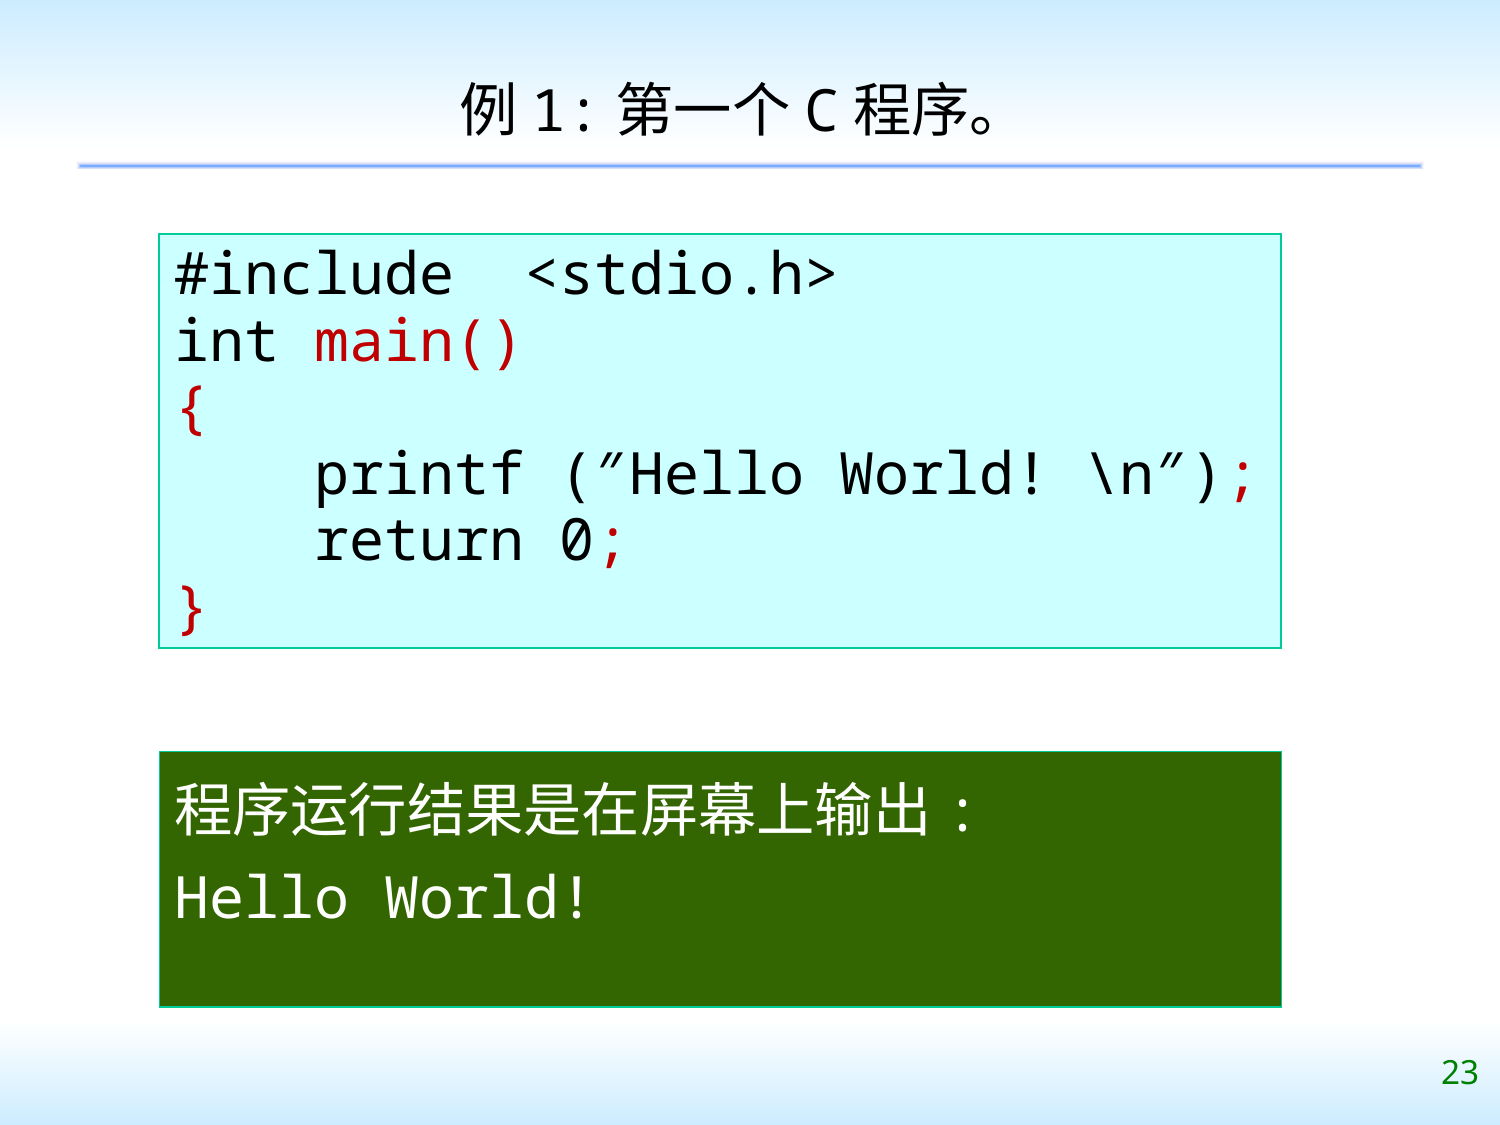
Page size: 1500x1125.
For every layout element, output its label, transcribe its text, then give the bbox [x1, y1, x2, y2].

text_box 程序运行结果是在屏幕上输出: Hello World! [159, 751, 1282, 1008]
text_box #include <stdio.h> int main() { printf (″Hello World! \n″); return 0; } [159, 234, 1282, 648]
slide_number 23 [1099, 1043, 1495, 1098]
text_box 例1:第一个C程序。 [444, 71, 1043, 153]
